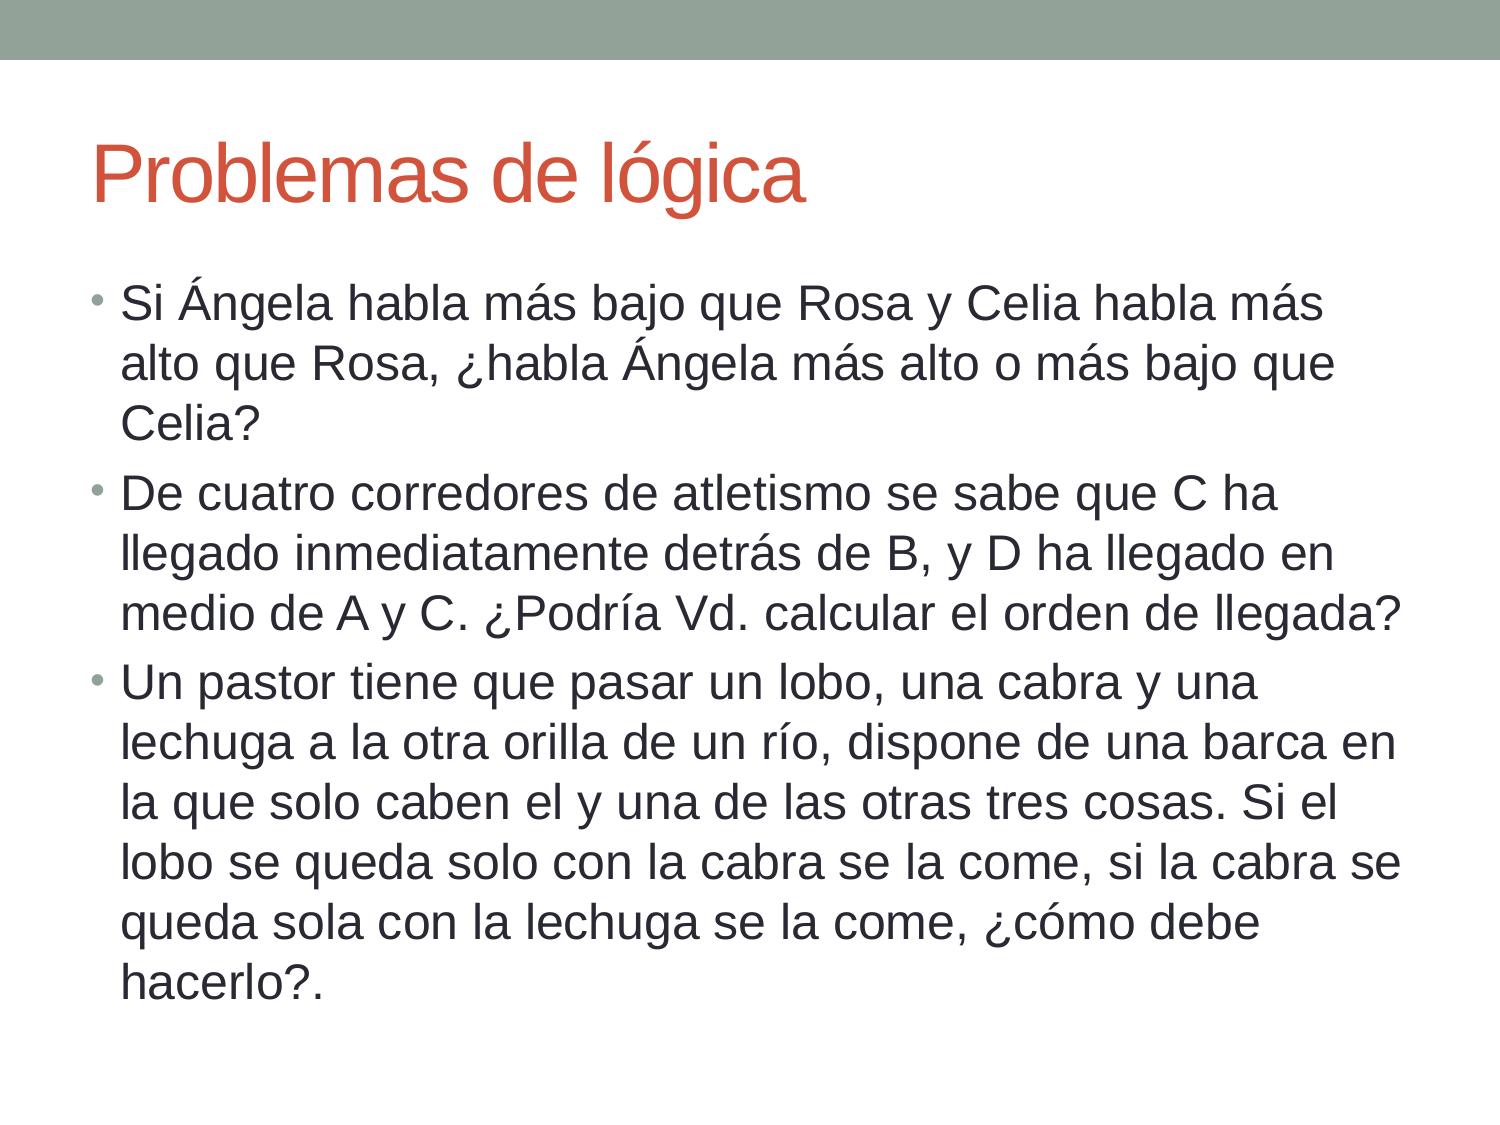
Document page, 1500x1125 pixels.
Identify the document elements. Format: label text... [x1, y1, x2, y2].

list Si Ángela habla más bajo que Rosa y Celia habla más alto que Rosa, ¿habla Ángela más alto o más bajo que Celia? De cuatro corredores de atletismo se sabe que C ha llegado inmediatamente detrás de B, y D ha llegado en medio de A y C. ¿Podría Vd. calcular el orden de llegada? Un pastor tiene que pasar un lobo, una cabra y una lechuga a la otra orilla de un río, dispone de una barca en la que solo caben el y una de las otras tres cosas. Si el lobo se queda solo con la cabra se la come, si la cabra se queda sola con la lechuga se la come, ¿cómo debe hacerlo?. [75, 262, 1425, 1063]
title Problemas de lógica [75, 87, 1425, 250]
